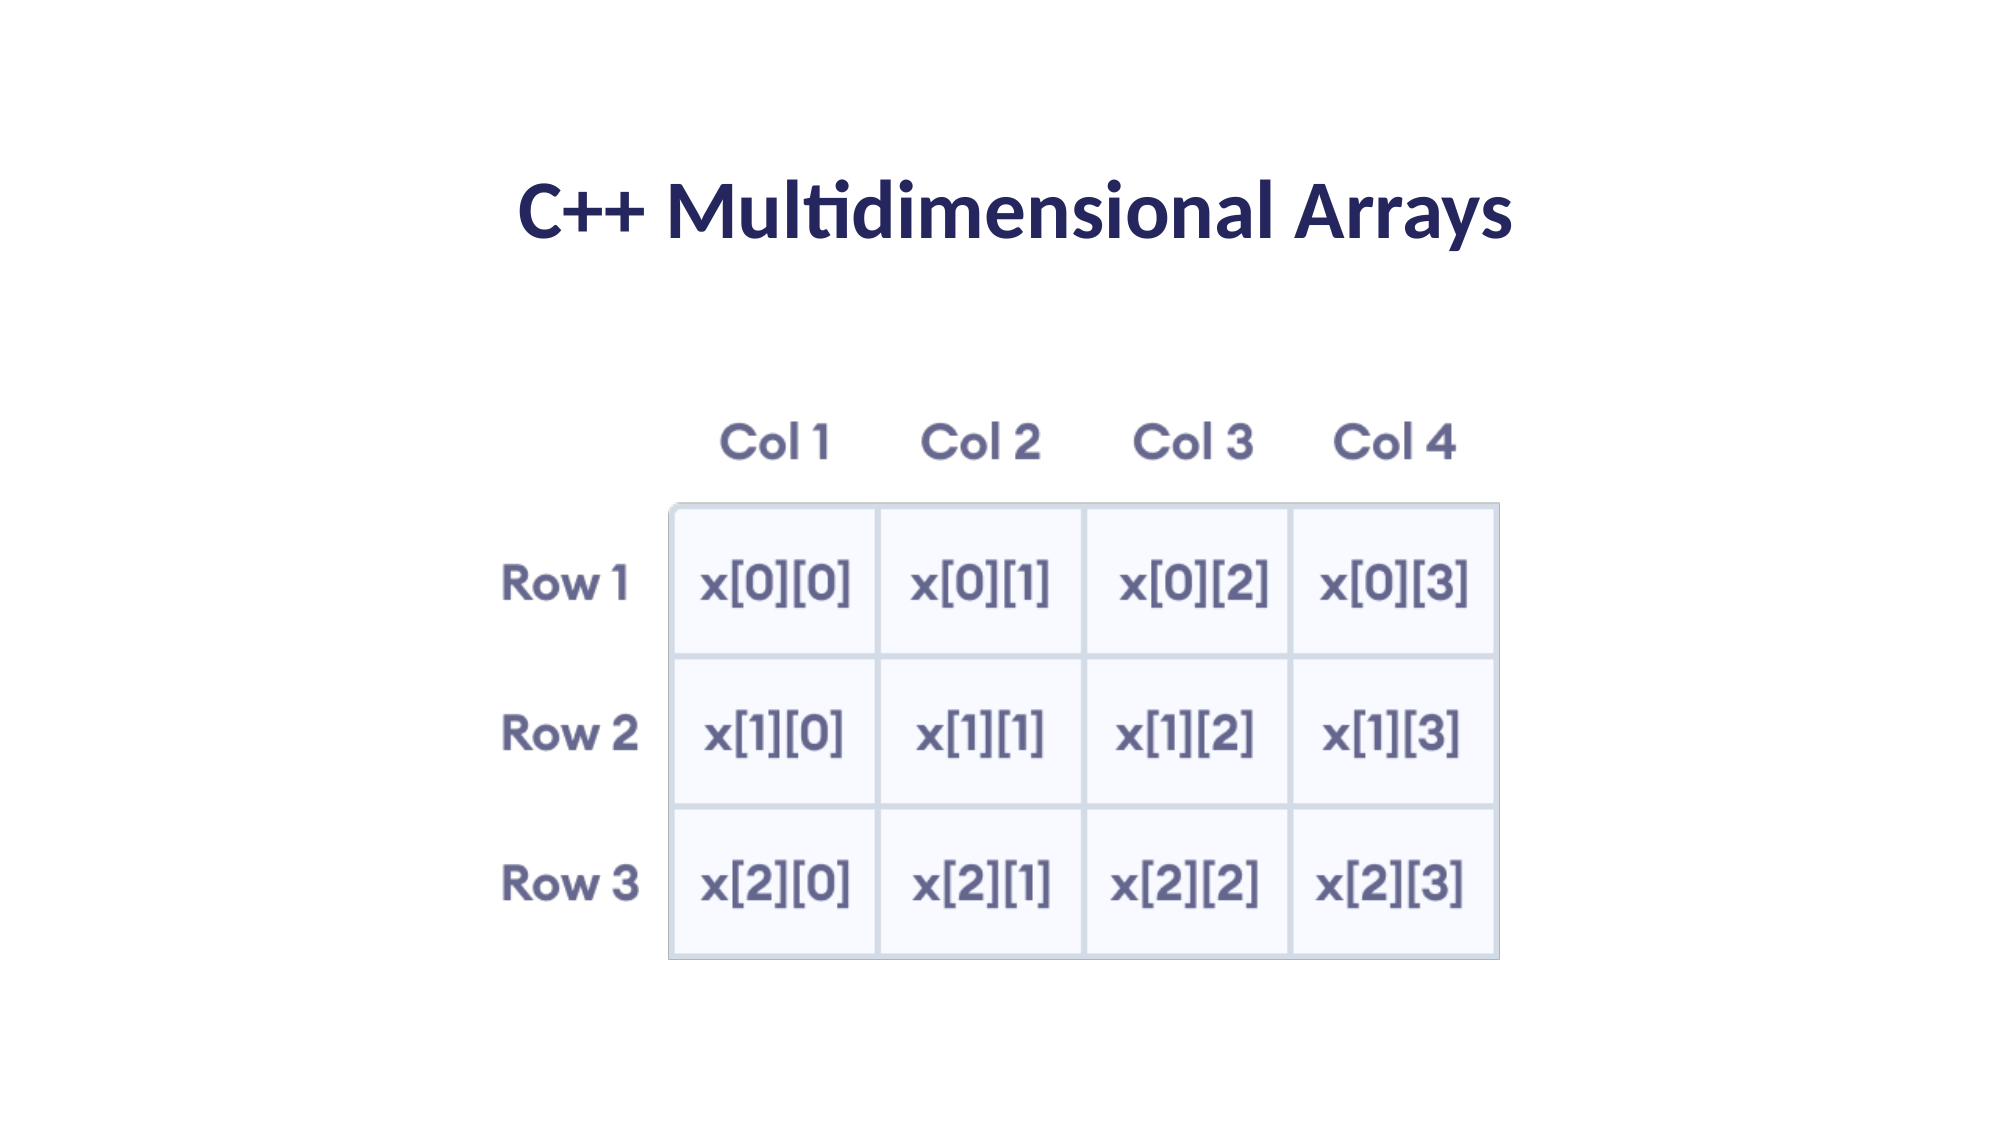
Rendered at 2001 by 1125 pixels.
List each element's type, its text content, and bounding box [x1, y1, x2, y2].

picture [424, 328, 1575, 1035]
text_box C++ Multidimensional Arrays [503, 148, 1541, 264]
